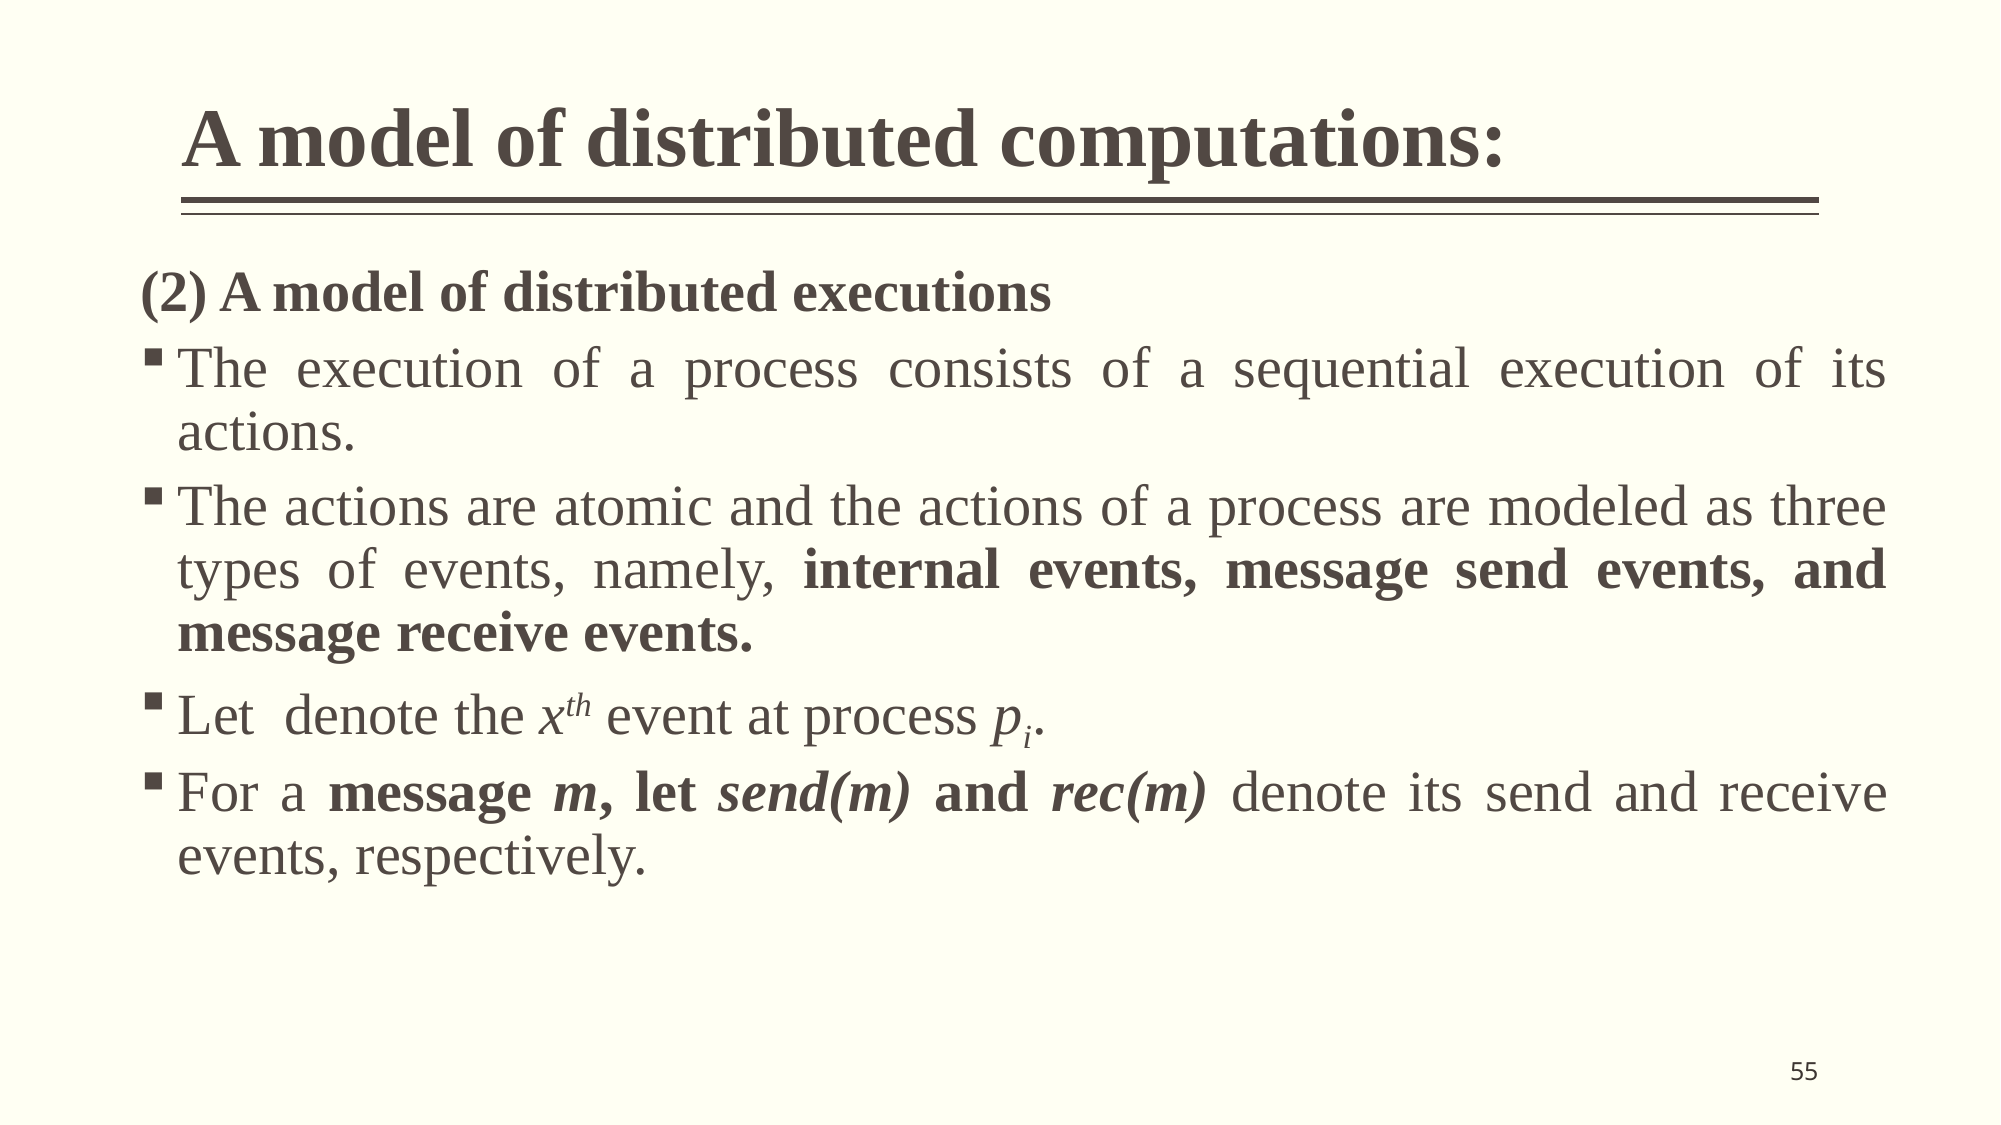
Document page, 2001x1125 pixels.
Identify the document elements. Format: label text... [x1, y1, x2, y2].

slide_number 55 [1518, 1042, 1819, 1103]
title A model of distributed computations: [181, 83, 1819, 193]
